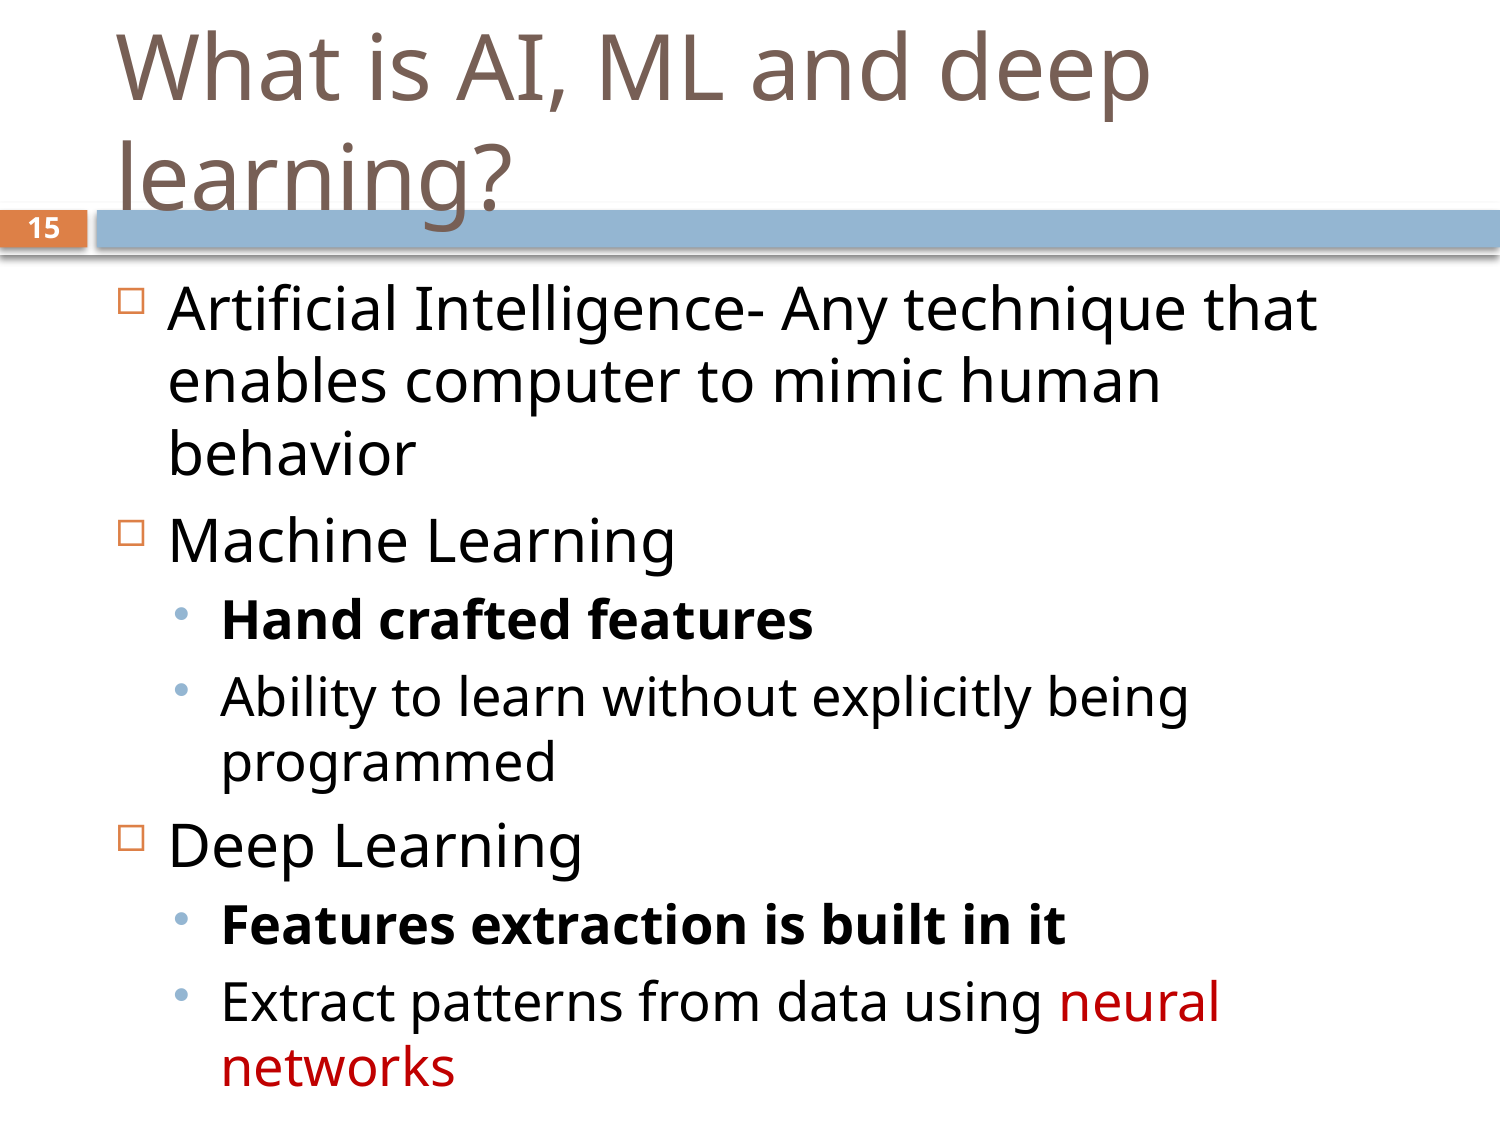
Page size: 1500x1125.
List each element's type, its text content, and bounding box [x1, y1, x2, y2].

slide_number 15 [0, 208, 88, 249]
list Artificial Intelligence- Any technique that enables computer to mimic human behavior Machine Learning Hand crafted features Ability to learn without explicitly being programmed Deep Learning Features extraction is built in it Extract patterns from data using neural networks [100, 262, 1438, 1000]
title What is AI, ML and deep learning? [100, 37, 1438, 200]
